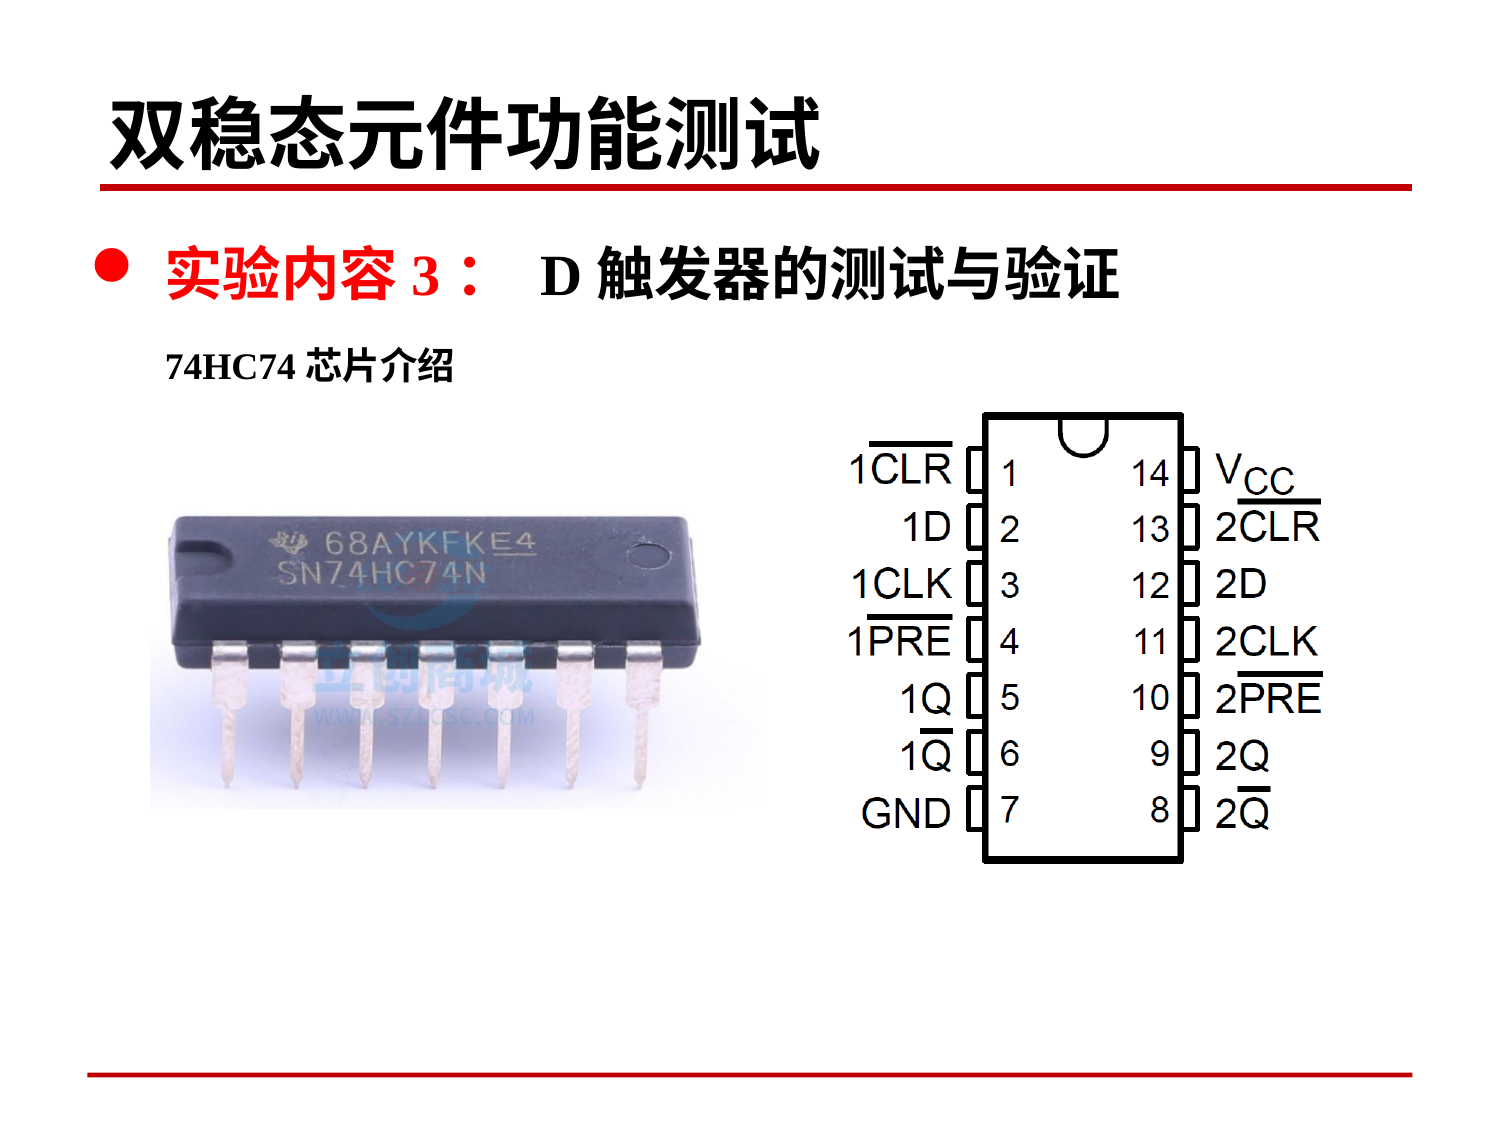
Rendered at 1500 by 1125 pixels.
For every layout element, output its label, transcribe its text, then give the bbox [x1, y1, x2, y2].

picture [806, 387, 1372, 874]
picture [149, 482, 761, 809]
text_box 实验内容3： D触发器的测试与验证 [75, 212, 1250, 315]
text_box 74HC74芯片介绍 [150, 312, 732, 395]
text_box 双稳态元件功能测试 [94, 49, 1407, 187]
